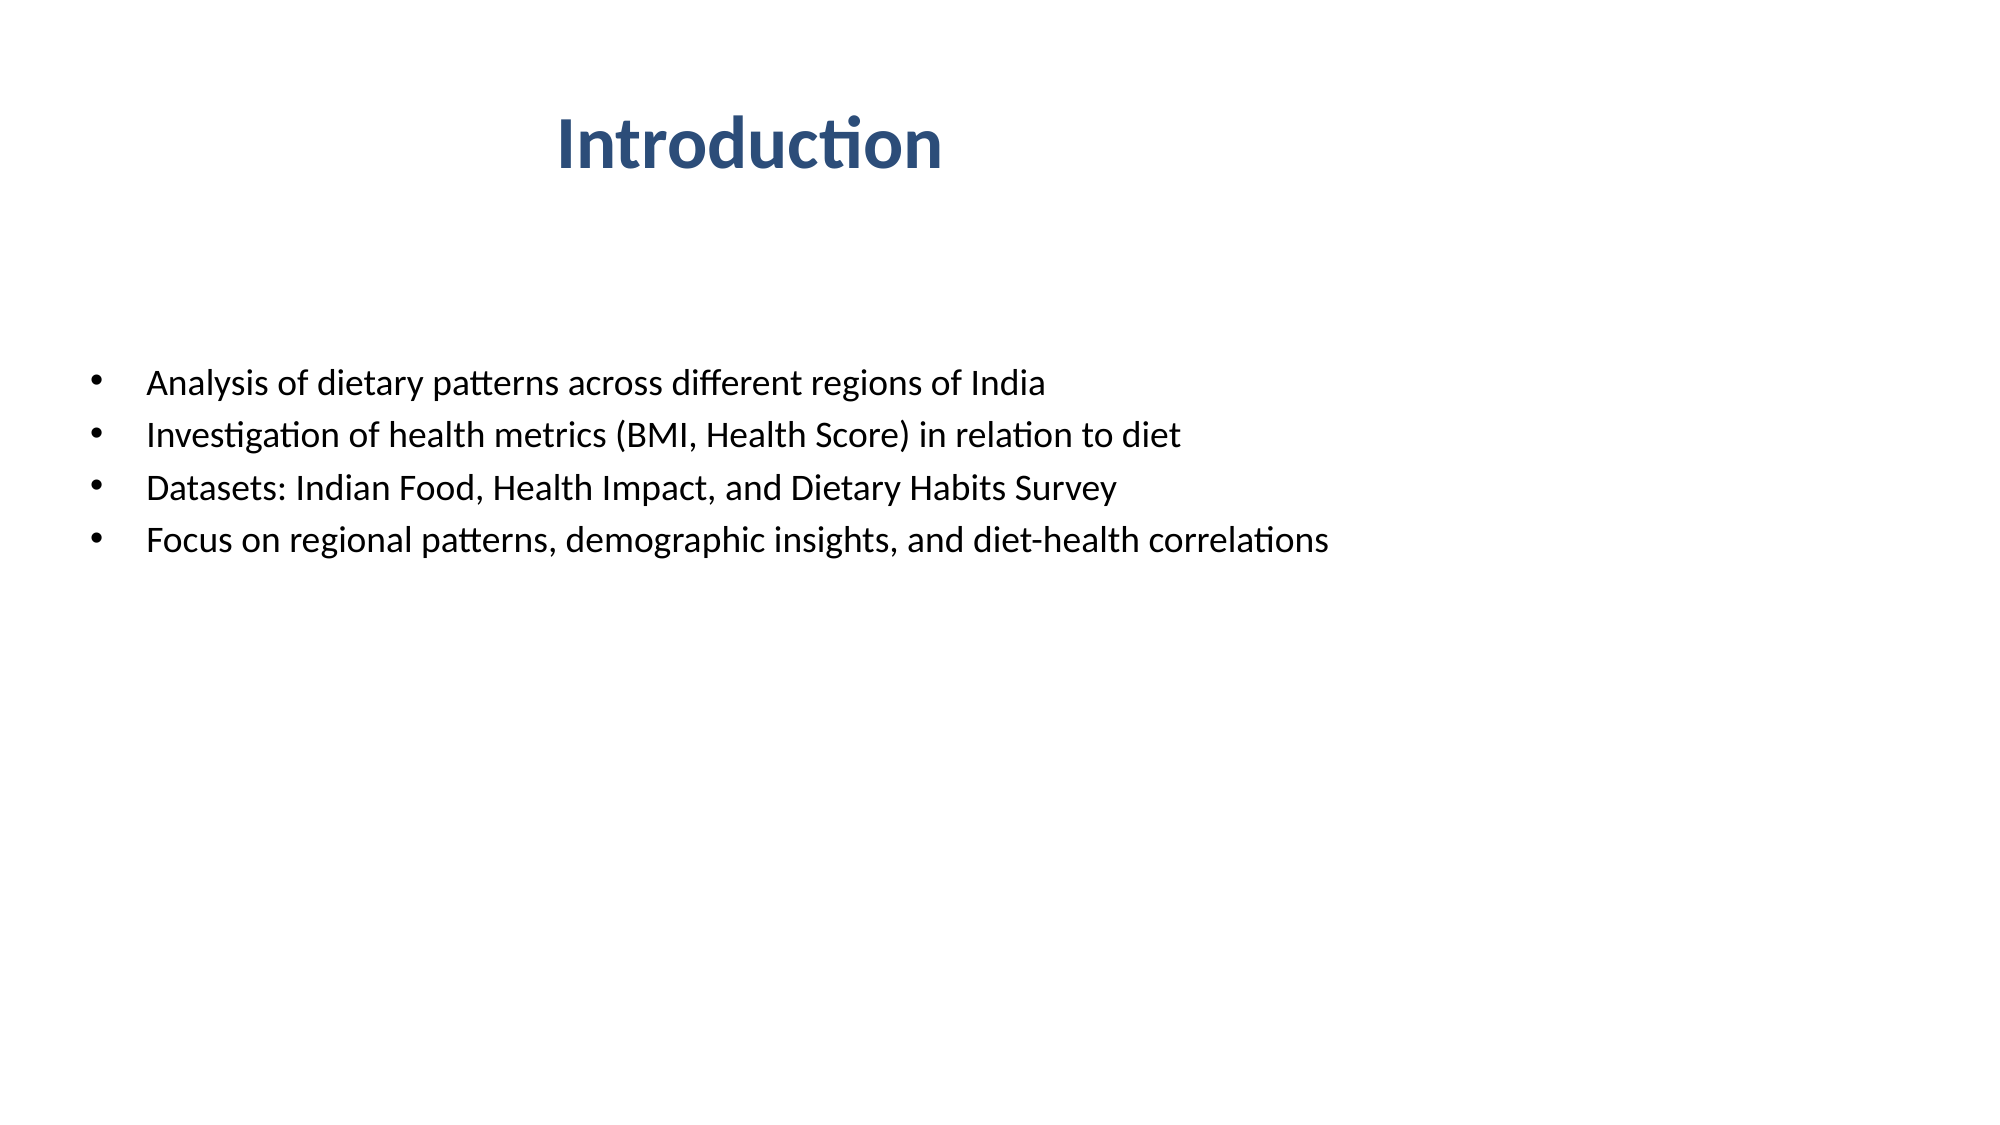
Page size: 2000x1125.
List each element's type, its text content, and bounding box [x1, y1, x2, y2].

list Analysis of dietary patterns across different regions of India Investigation of health metrics (BMI, Health Score) in relation to diet Datasets: Indian Food, Health Impact, and Dietary Habits Survey Focus on regional patterns, demographic insights, and diet-health correlations [75, 262, 1425, 1005]
title Introduction [75, 45, 1425, 233]
